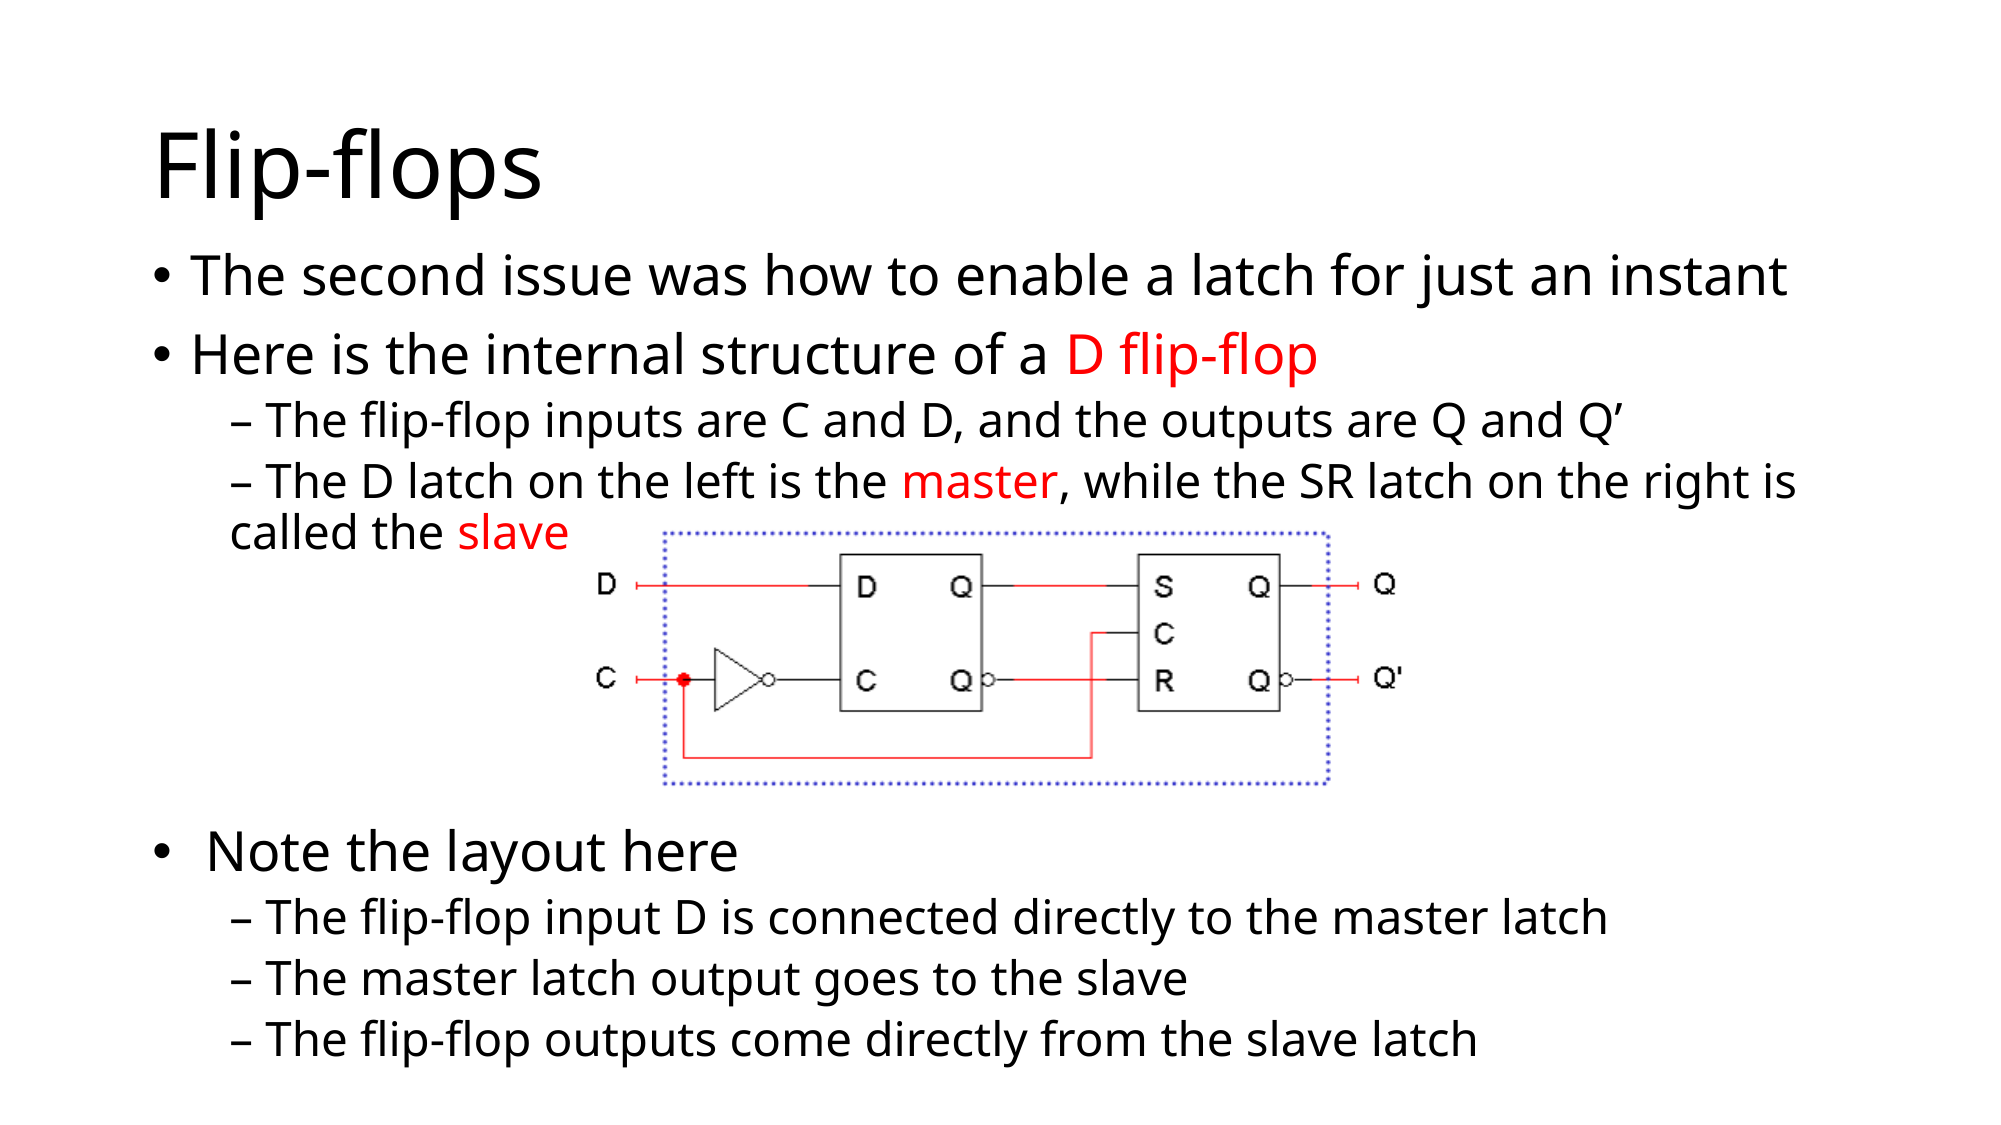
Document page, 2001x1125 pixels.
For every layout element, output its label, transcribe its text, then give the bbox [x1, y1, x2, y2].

picture [572, 518, 1428, 806]
title Flip-flops [137, 59, 1863, 239]
list The second issue was how to enable a latch for just an instant Here is the internal structure of a D flip-flop – The flip-flop inputs are C and D, and the outputs are Q and Q’ – The D latch on the left is the master, while the SR latch on the right is called the slave Note the layout here – The flip-flop input D is connected directly to the master latch – The master latch output goes to the slave – The flip-flop outputs come directly from the slave latch [137, 239, 1863, 1085]
